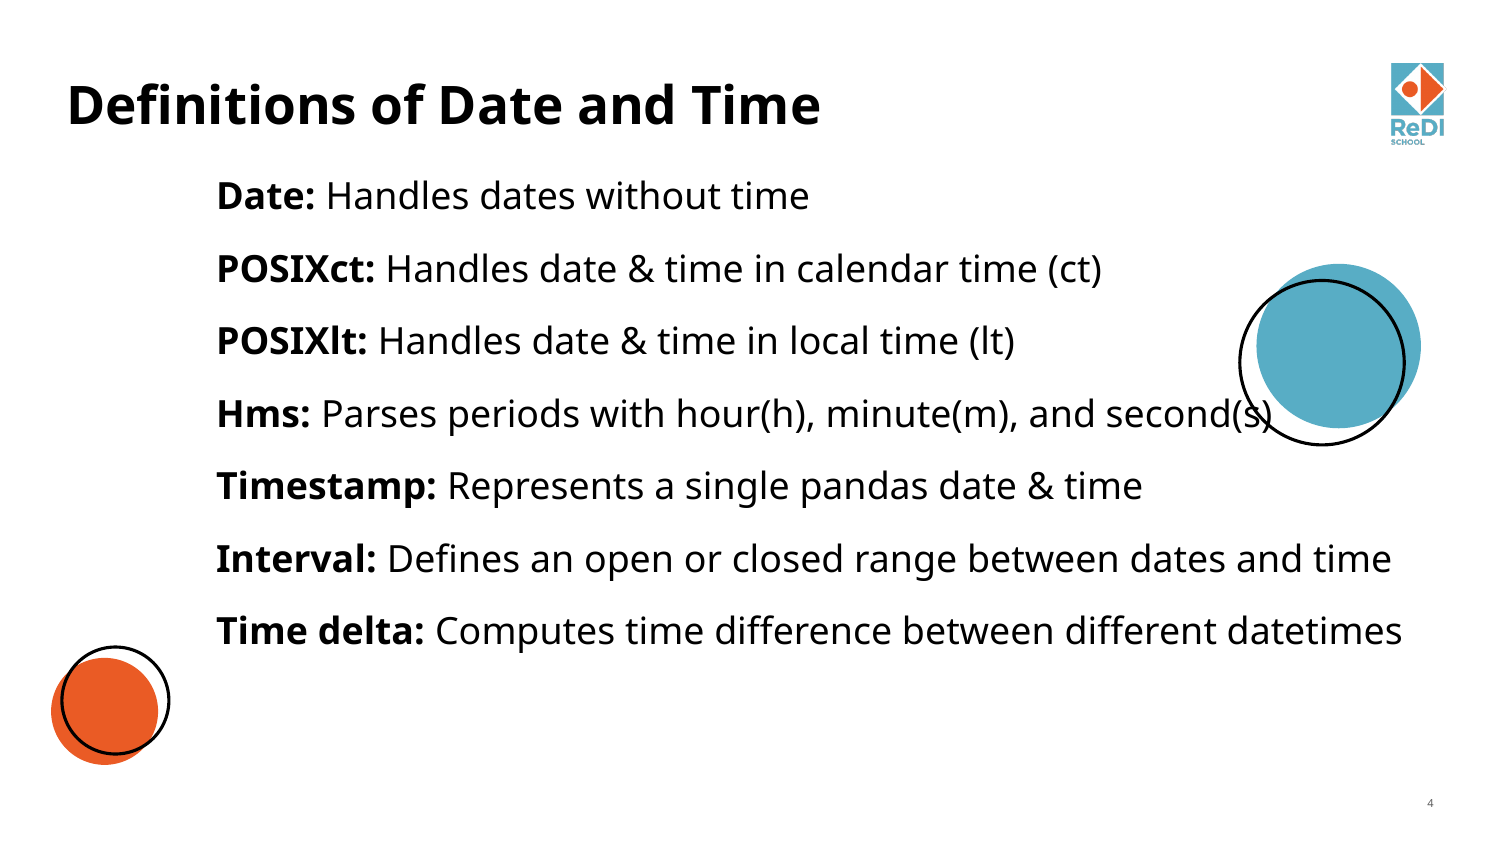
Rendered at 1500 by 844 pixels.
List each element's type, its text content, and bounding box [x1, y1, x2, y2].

list Date: Handles dates without time POSIXct: Handles date & time in calendar time (ct) POSIXlt: Handles date & time in local time (lt) Hms: Parses periods with hour(h), minute(m), and second(s) Timestamp: Represents a single pandas date & time Interval: Defines an open or closed range between dates and time Time delta: Computes time difference between different datetimes [51, 150, 1449, 765]
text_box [1239, 263, 1422, 446]
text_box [50, 646, 170, 766]
picture [1391, 63, 1447, 145]
slide_number ‹#› [1388, 781, 1449, 827]
title Definitions of Date and Time [51, 56, 1388, 150]
